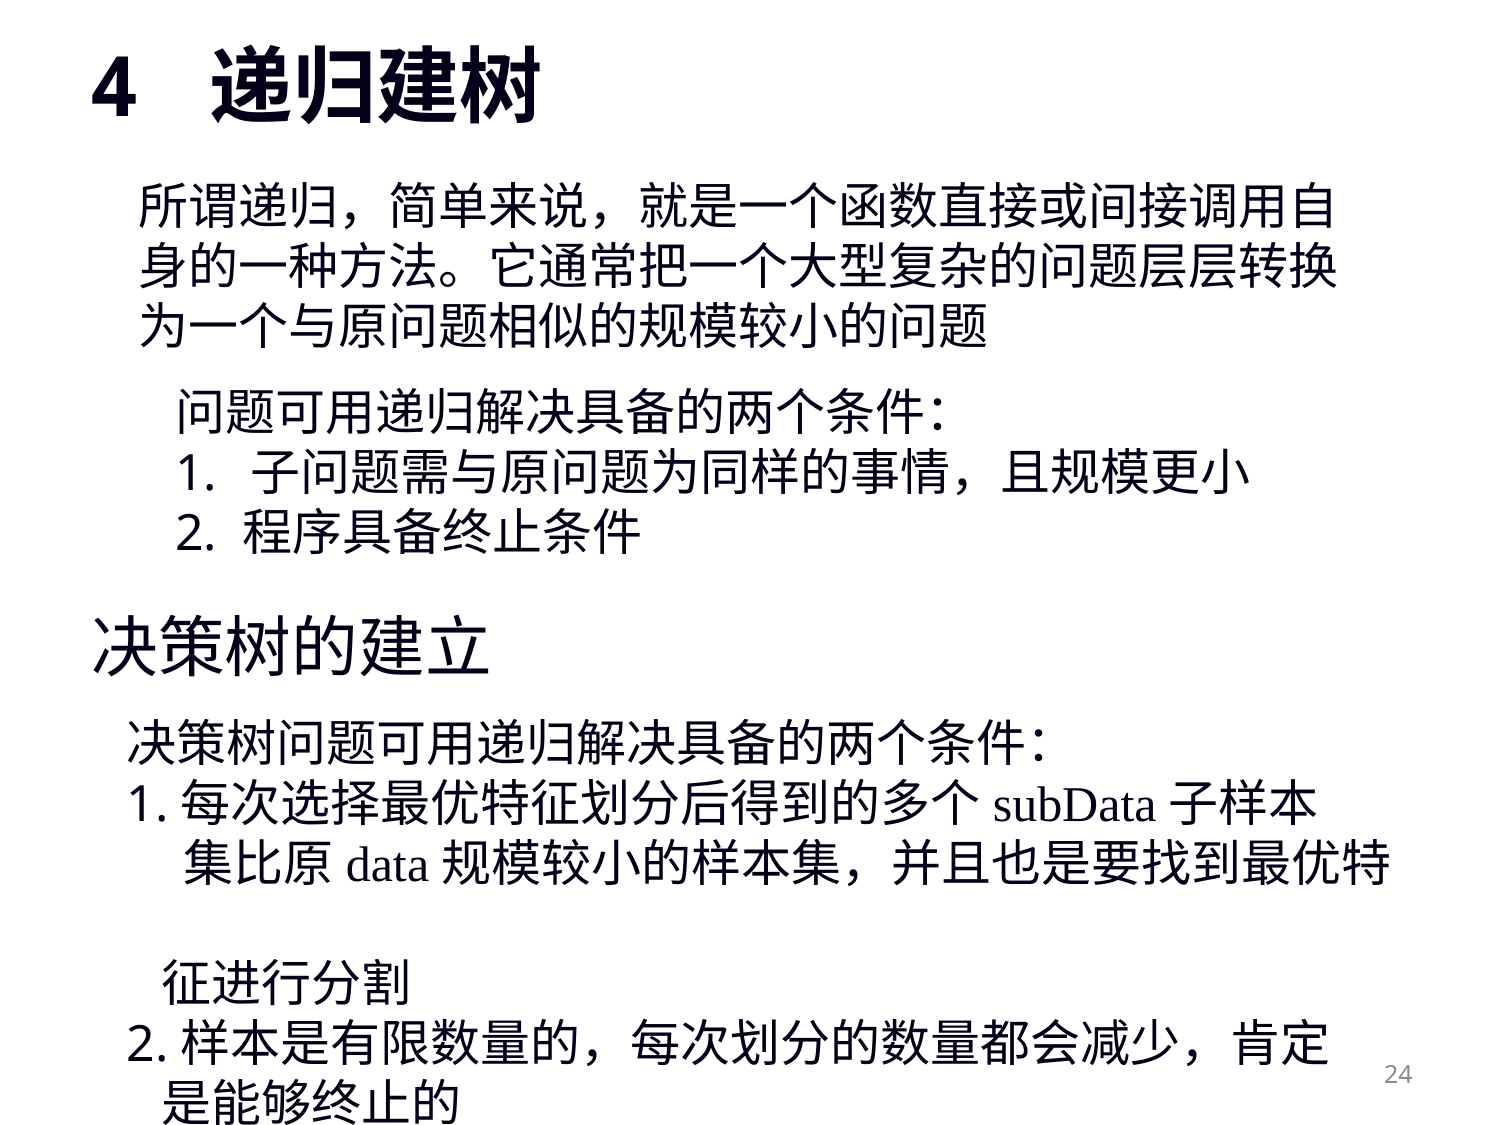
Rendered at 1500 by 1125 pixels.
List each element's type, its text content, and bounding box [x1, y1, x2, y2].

title 4 递归建树 [75, 45, 1471, 138]
text_box 决策树的建立 [76, 597, 1308, 693]
text_box 问题可用递归解决具备的两个条件： 子问题需与原问题为同样的事情，且规模更小 2. 程序具备终止条件 [160, 373, 1392, 569]
text_box 决策树问题可用递归解决具备的两个条件： 1.每次选择最优特征划分后得到的多个subData子样本 集比原data规模较小的样本集，并且也是要找到最优特 征进行分割 2.样本是有限数量的，每次划分的数量都会减少，肯定 是能够终止的 [112, 704, 1412, 1125]
text_box 所谓递归，简单来说，就是一个函数直接或间接调用自身的一种方法。它通常把一个大型复杂的问题层层转换为一个与原问题相似的规模较小的问题 [123, 166, 1355, 362]
